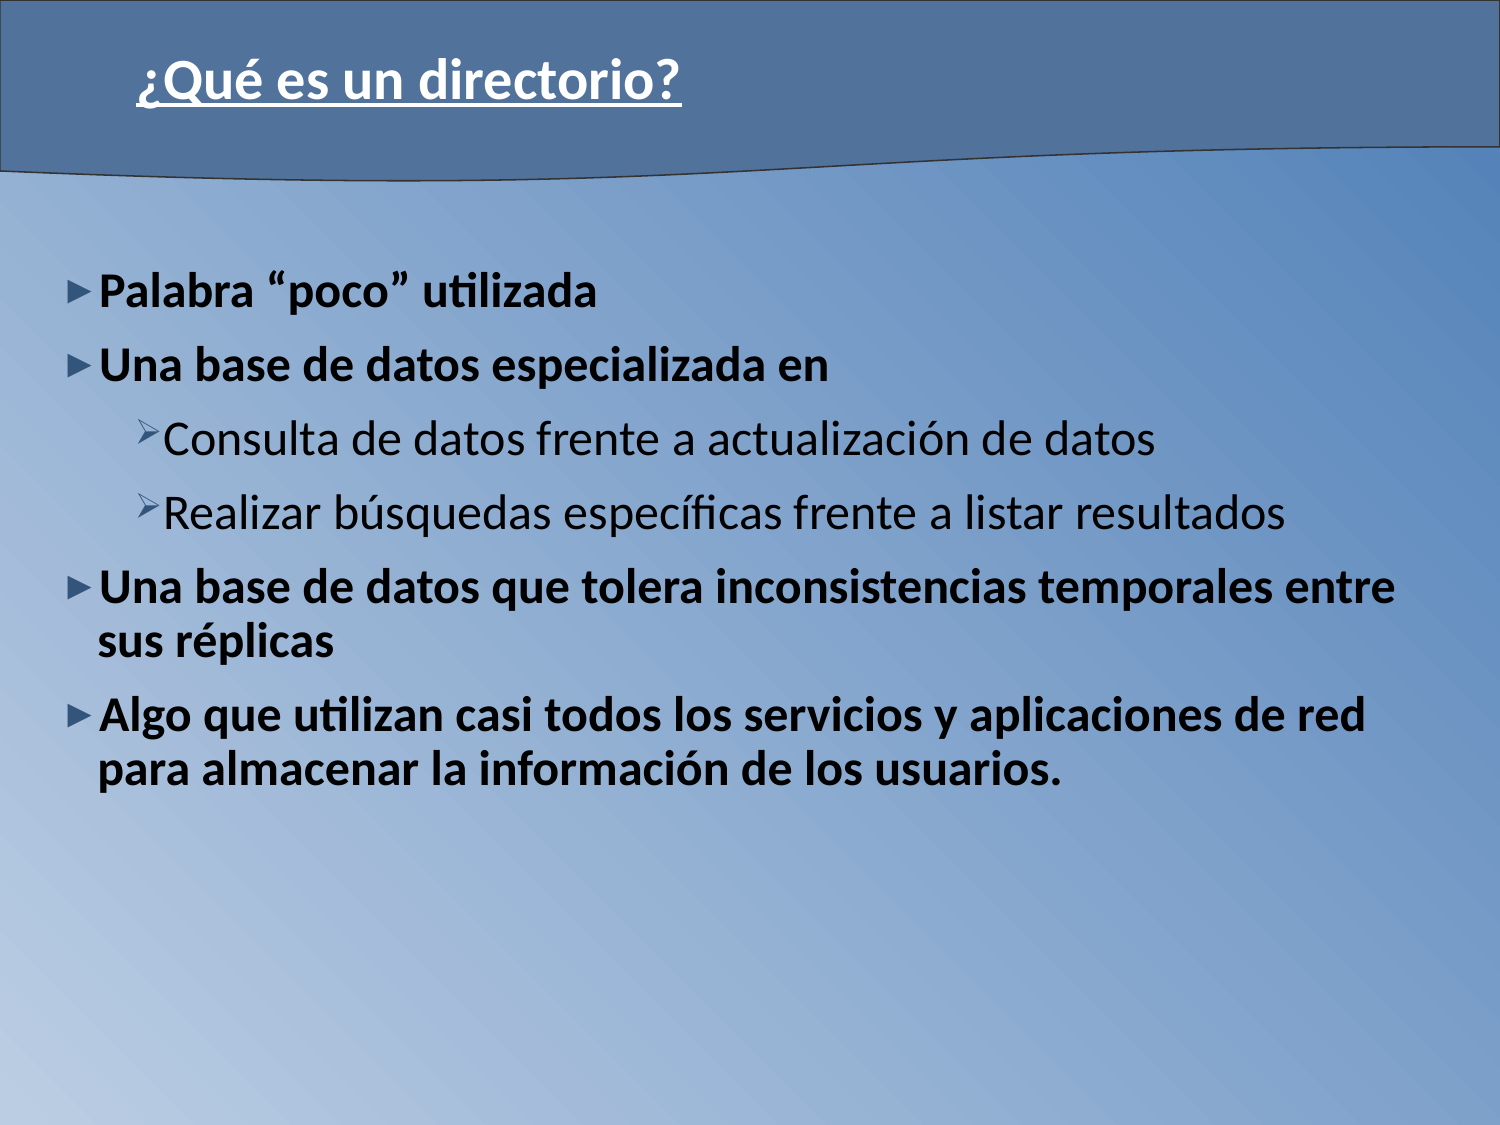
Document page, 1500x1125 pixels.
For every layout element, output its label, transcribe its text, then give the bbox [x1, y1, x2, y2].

list Palabra “poco” utilizada Una base de datos especializada en Consulta de datos frente a actualización de datos Realizar búsquedas específicas frente a listar resultados Una base de datos que tolera inconsistencias temporales entre sus réplicas Algo que utilizan casi todos los servicios y aplicaciones de red para almacenar la información de los usuarios. [59, 184, 1435, 976]
title ¿Qué es un directorio? [135, 0, 1351, 164]
